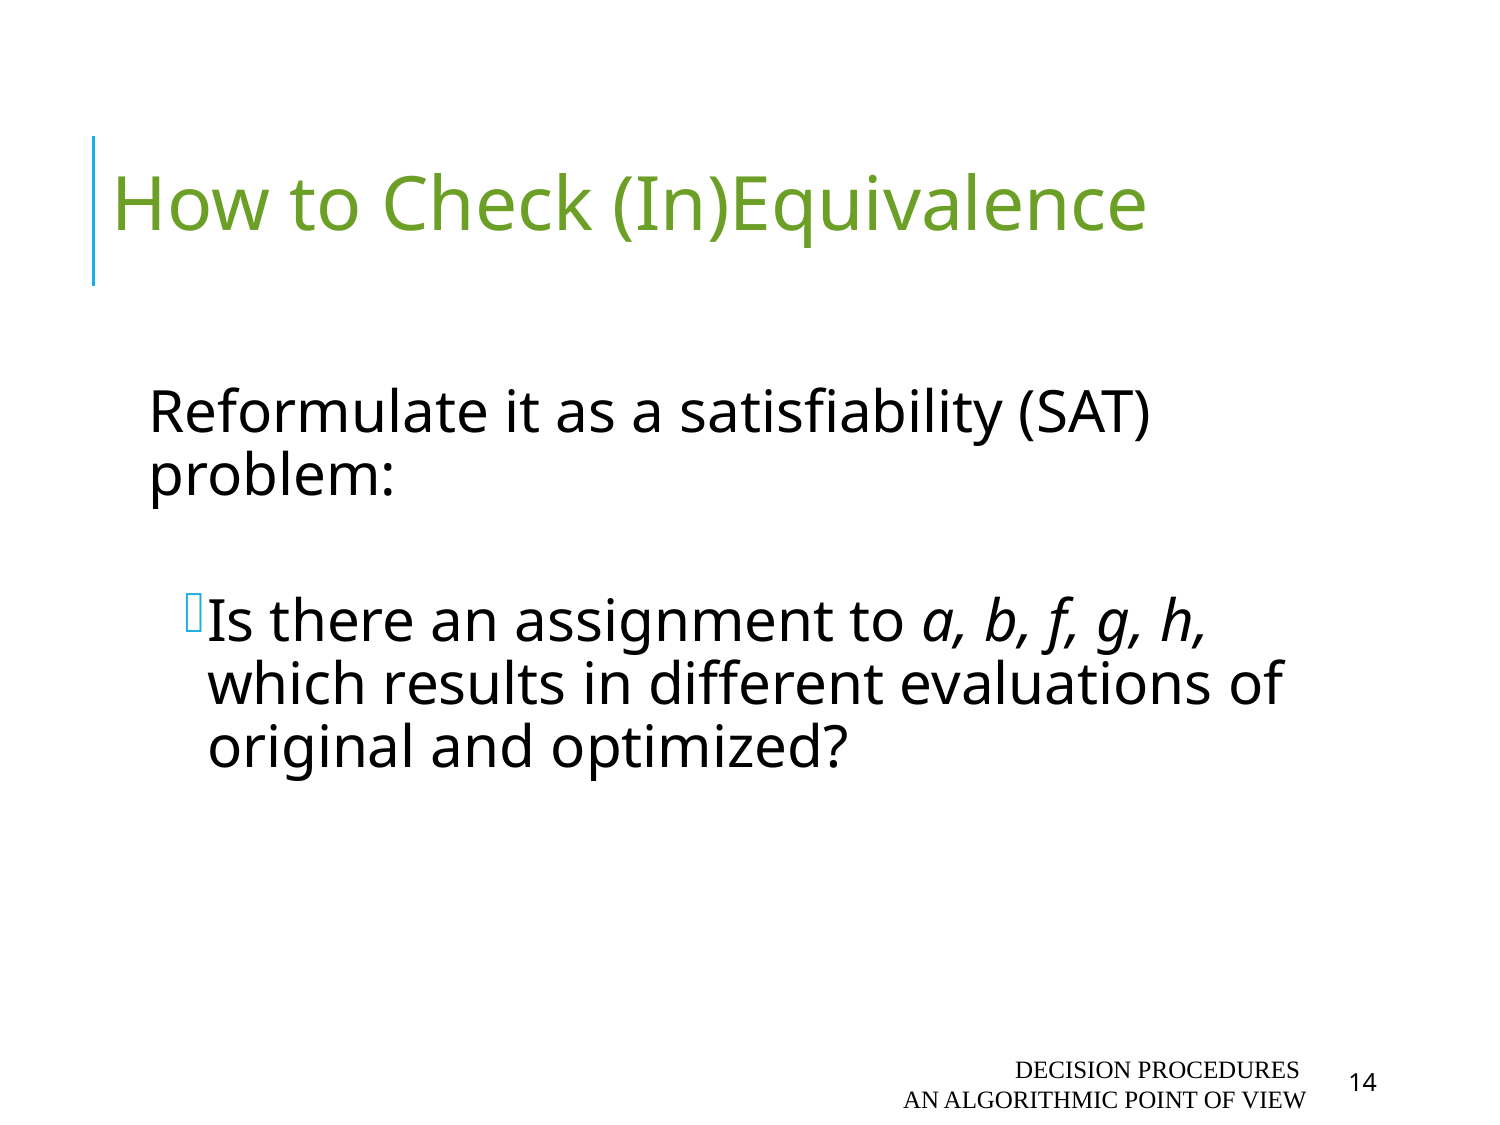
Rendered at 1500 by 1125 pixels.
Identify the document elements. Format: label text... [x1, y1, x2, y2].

footer Decision Procedures An algorithmic point of view [595, 1061, 1322, 1107]
text_box How to Check (In)Equivalence [96, 122, 1447, 279]
slide_number 14 [1333, 1061, 1454, 1107]
list Reformulate it as a satisfiability (SAT) problem: Is there an assignment to a, b, f, g, h, which results in different evaluations of original and optimized? [126, 375, 1322, 1035]
